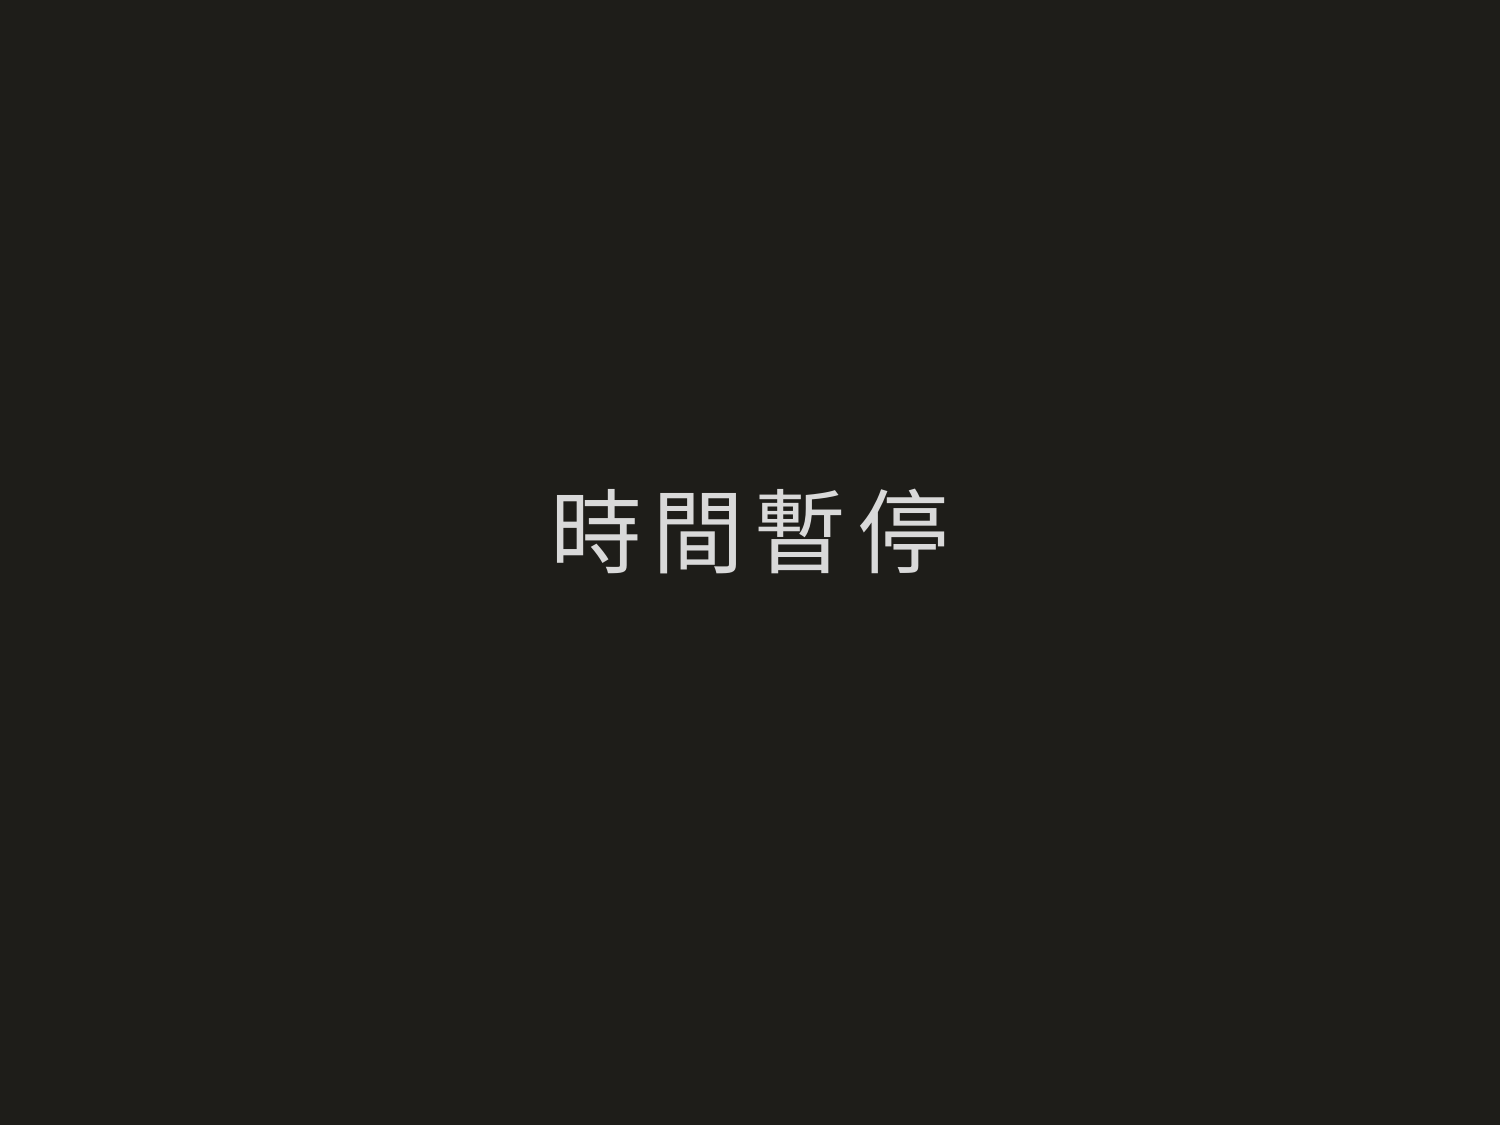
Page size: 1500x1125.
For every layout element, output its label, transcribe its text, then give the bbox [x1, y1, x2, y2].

title 時間暫停 [103, 59, 1397, 1014]
